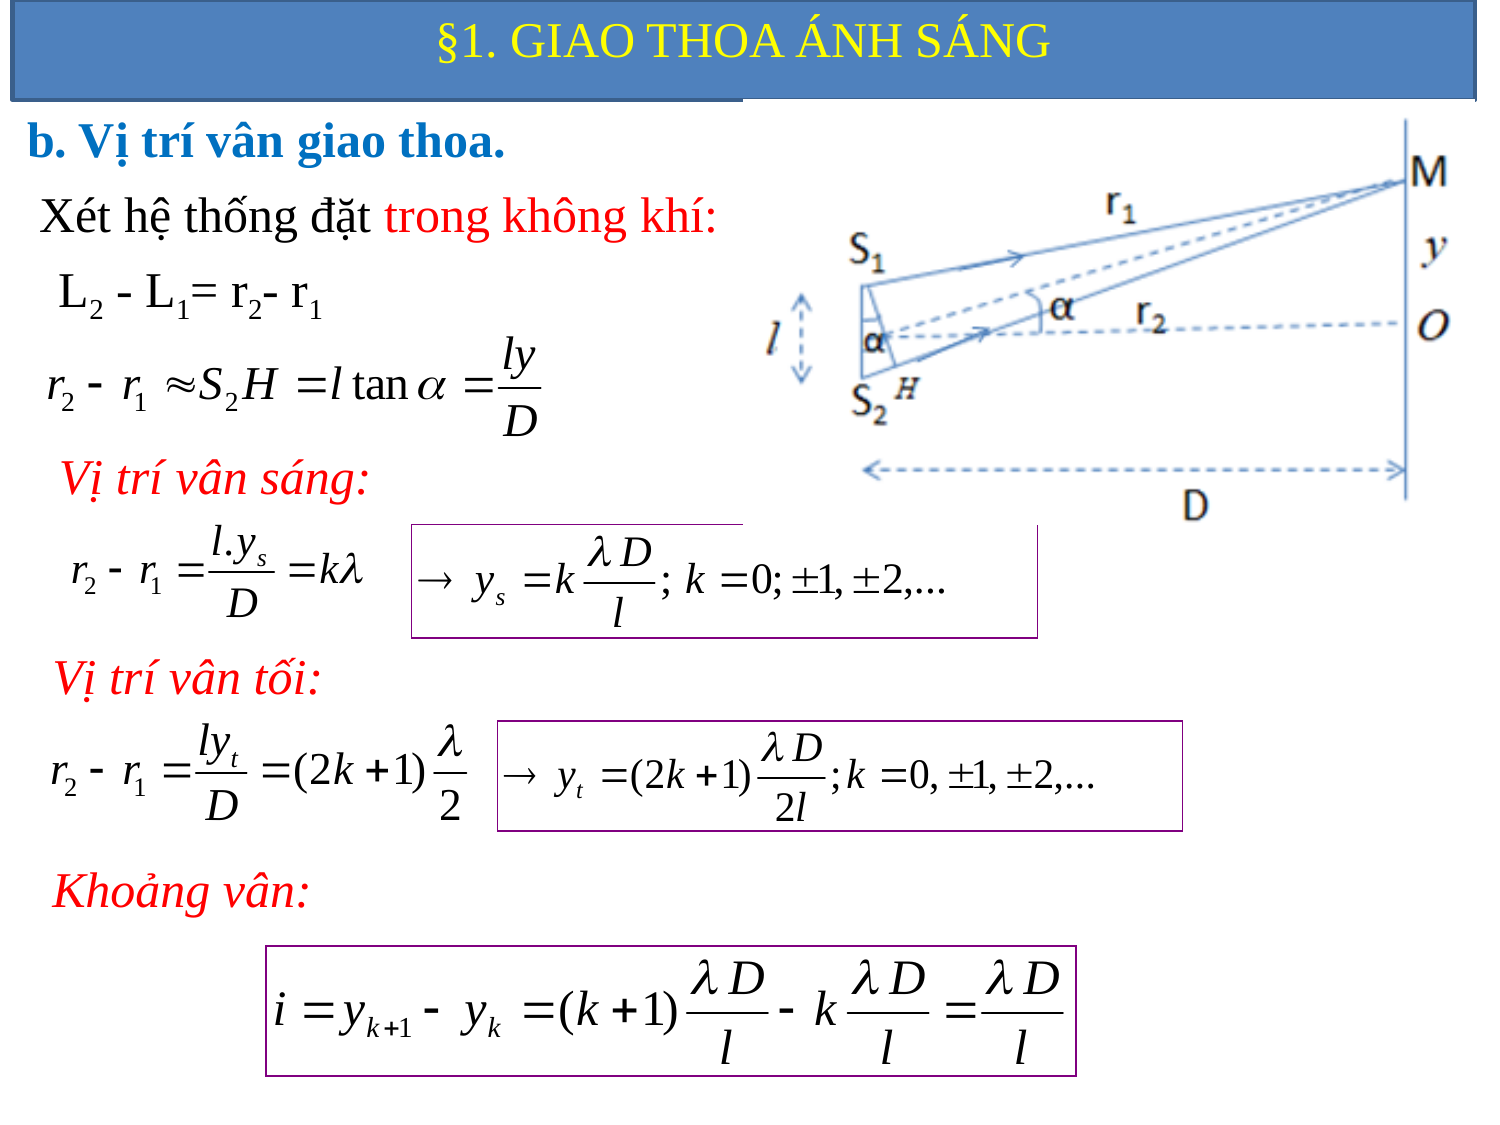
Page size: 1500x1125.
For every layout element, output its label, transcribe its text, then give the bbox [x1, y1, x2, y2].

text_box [497, 721, 1182, 831]
text_box Xét hệ thống đặt trong không khí: [24, 174, 738, 250]
text_box L2 - L1= r2- r1 [44, 249, 738, 333]
text_box §1. GIAO THOA ÁNH SÁNG [12, 0, 1475, 75]
text_box [10, 0, 1477, 102]
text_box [412, 524, 1038, 638]
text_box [266, 946, 1076, 1076]
text_box Vị trí vân sáng: [44, 437, 738, 513]
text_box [39, 324, 551, 447]
text_box Khoảng vân: [37, 849, 877, 925]
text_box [42, 712, 476, 831]
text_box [63, 514, 374, 628]
picture [743, 99, 1476, 525]
text_box b. Vị trí vân giao thoa. [12, 99, 742, 175]
text_box Vị trí vân tối: [37, 636, 877, 712]
